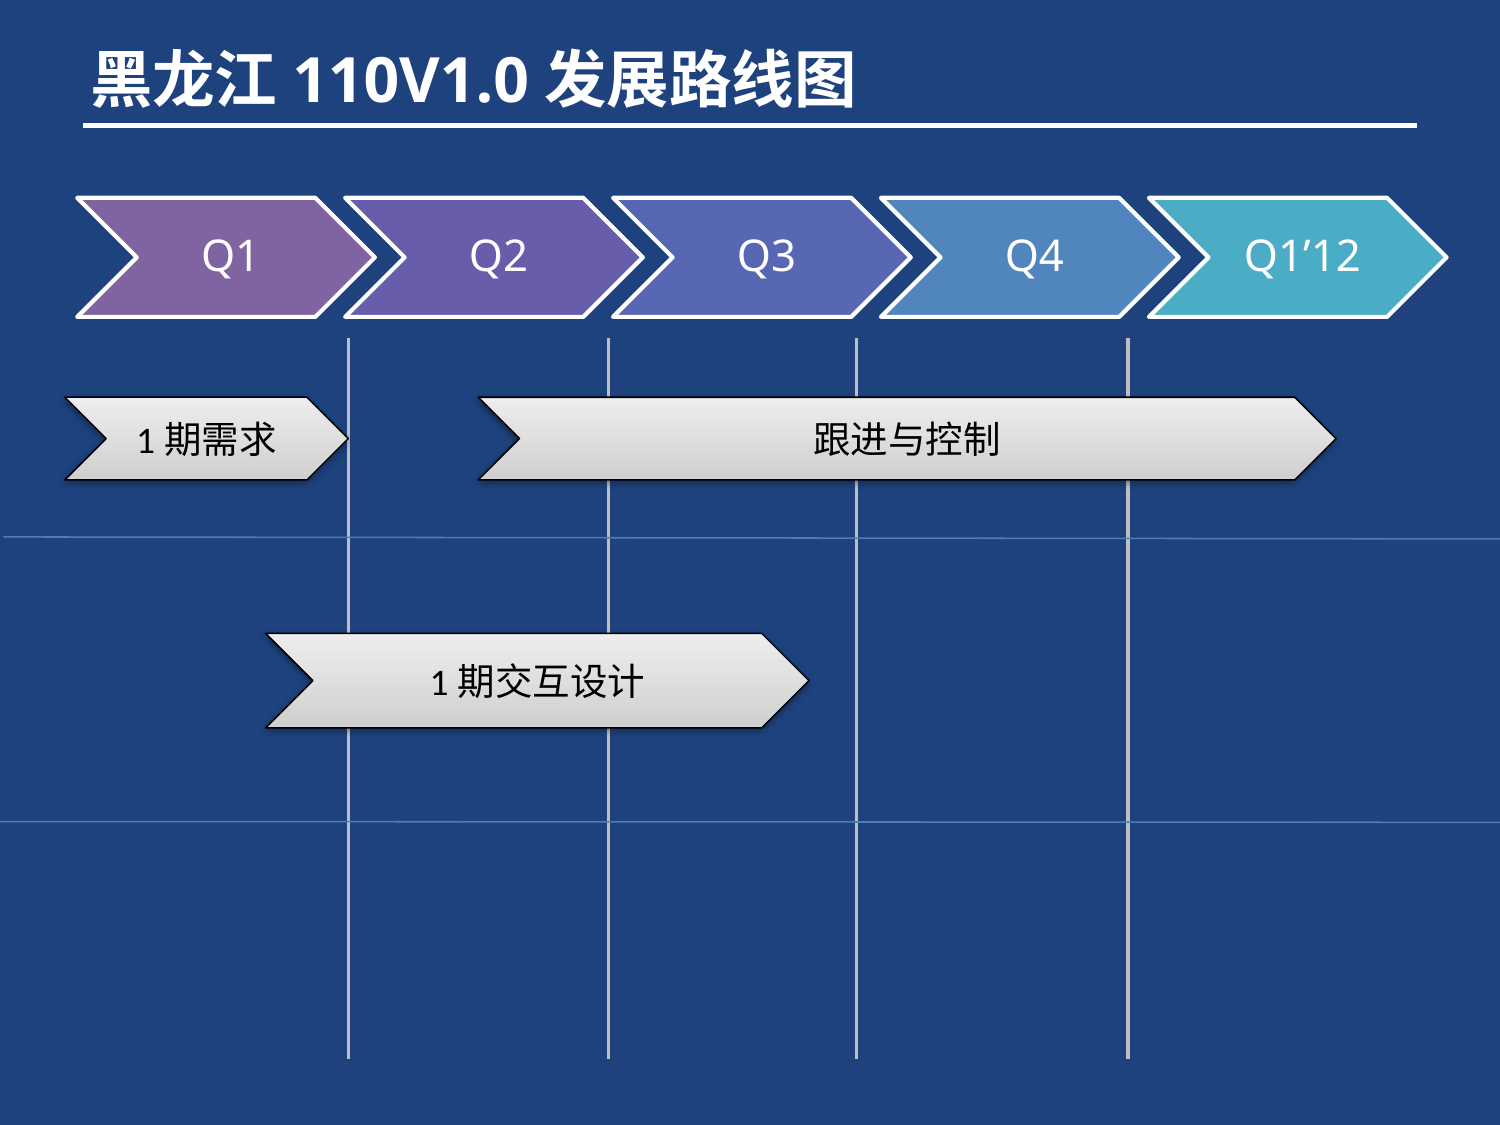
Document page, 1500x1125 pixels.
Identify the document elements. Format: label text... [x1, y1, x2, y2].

text_box 黑龙江110V1.0发展路线图 [74, 0, 1425, 149]
text_box 1期交互设计 [352, 632, 603, 729]
text_box 跟进与控制 [477, 396, 603, 481]
text_box 1期交互设计 [264, 632, 343, 729]
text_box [76, 148, 1448, 366]
text_box 1期交互设计 [613, 632, 810, 729]
slide_number [1074, 1042, 1425, 1103]
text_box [2, 536, 1500, 540]
text_box 跟进与控制 [860, 396, 1123, 481]
text_box 跟进与控制 [613, 396, 851, 481]
text_box 跟进与控制 [1132, 396, 1337, 481]
text_box 1期需求 [64, 396, 343, 481]
